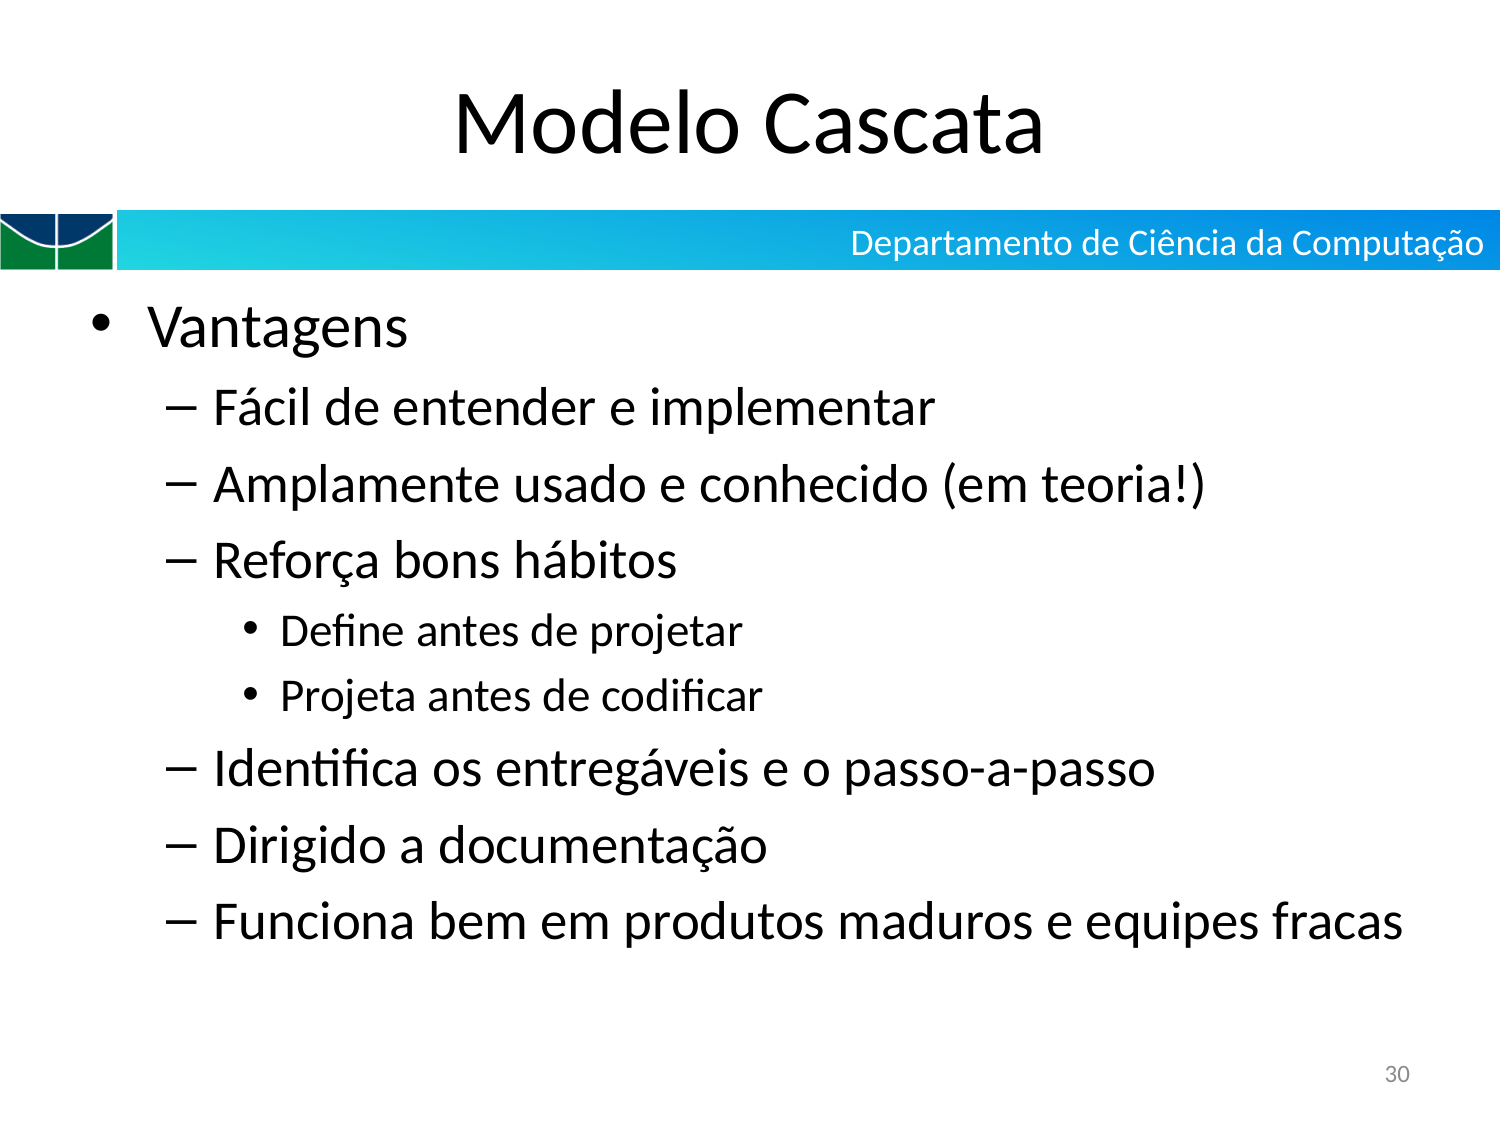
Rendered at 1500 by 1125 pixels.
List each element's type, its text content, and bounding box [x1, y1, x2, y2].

list Vantagens Fácil de entender e implementar Amplamente usado e conhecido (em teoria!) Reforça bons hábitos Define antes de projetar Projeta antes de codificar Identifica os entregáveis e o passo-a-passo Dirigido a documentação Funciona bem em produtos maduros e equipes fracas [75, 277, 1425, 1020]
title Modelo Cascata [75, 23, 1425, 211]
slide_number 30 [1074, 1042, 1425, 1103]
picture [0, 214, 117, 270]
